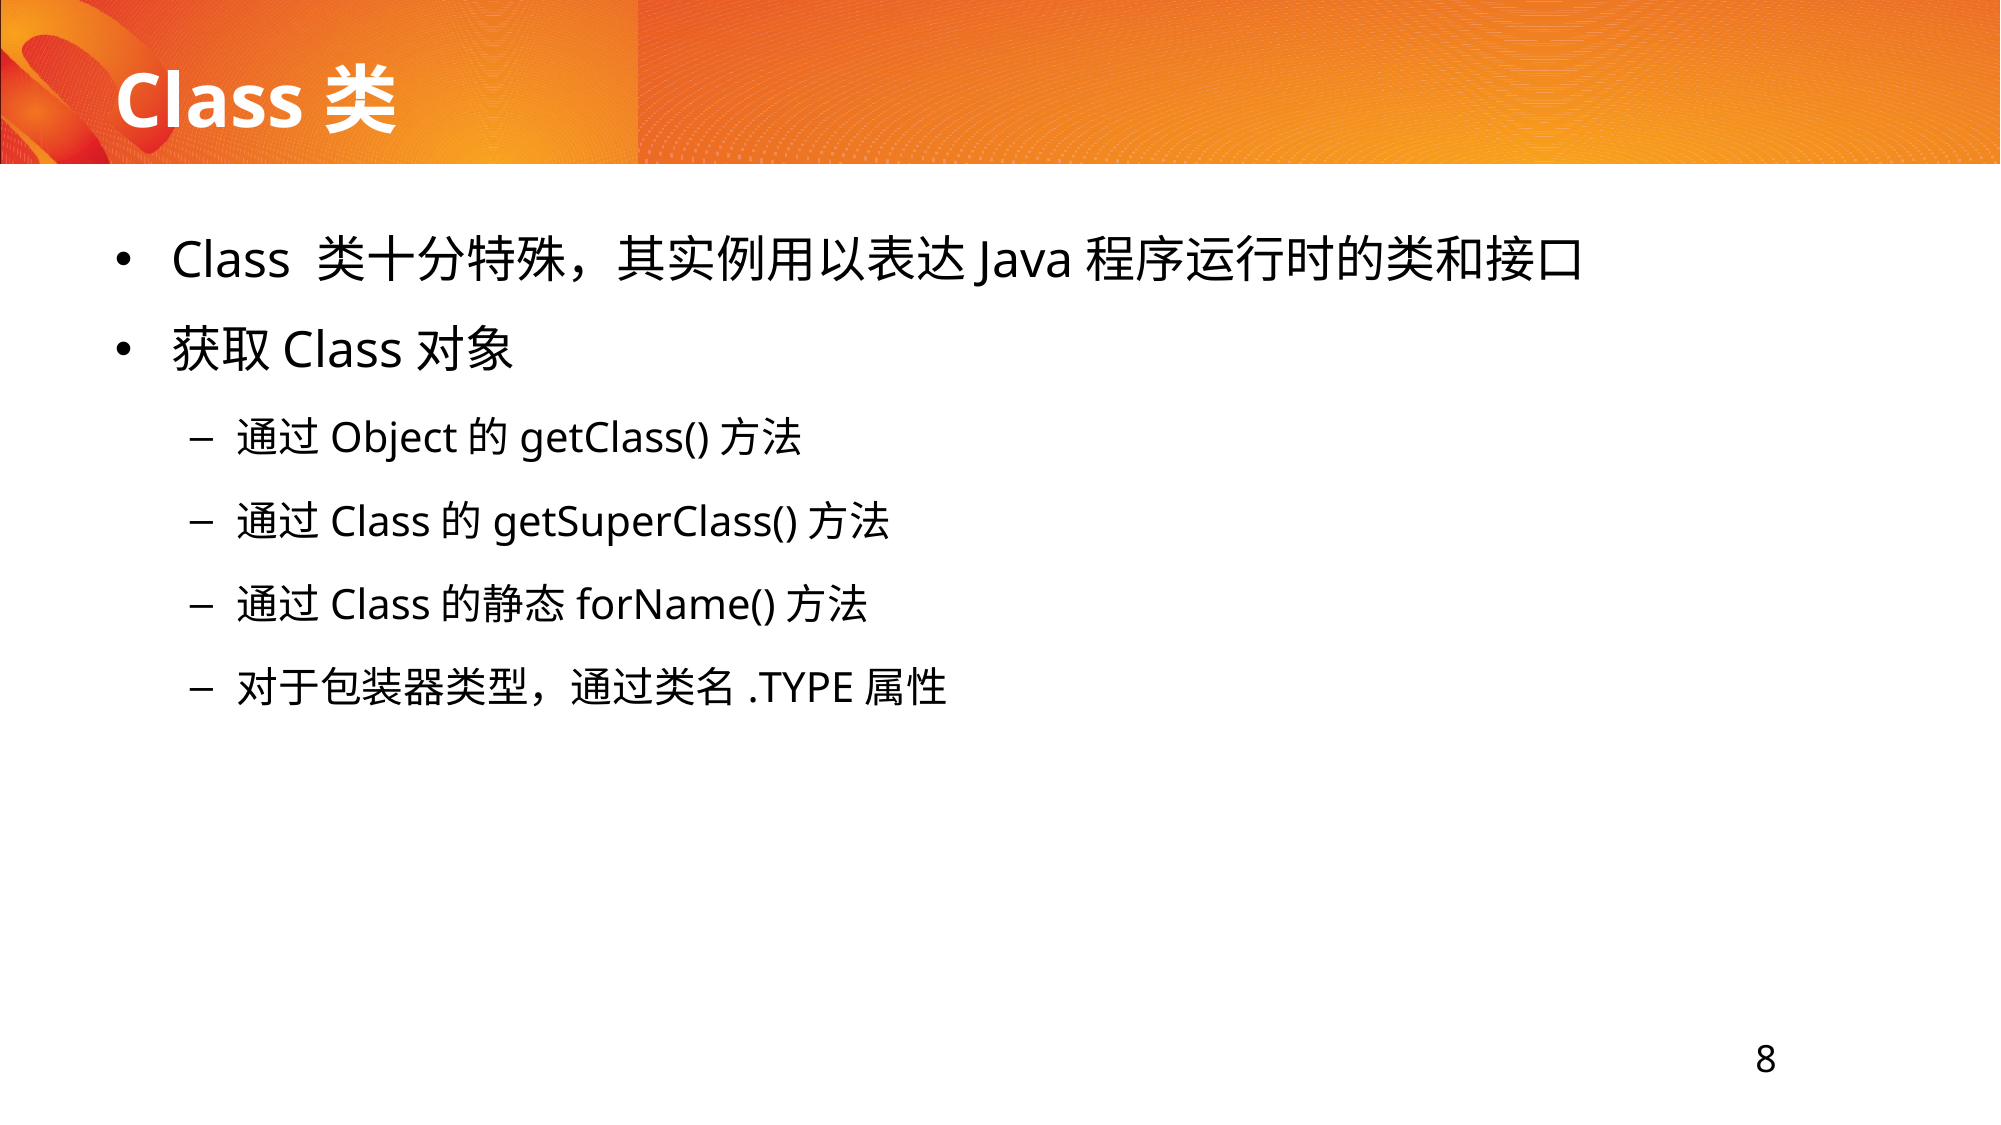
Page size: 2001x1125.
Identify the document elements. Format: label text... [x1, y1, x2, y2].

title Class类 [99, 45, 1900, 167]
picture [0, 0, 2000, 164]
list Class 类十分特殊，其实例用以表达Java程序运行时的类和接口 获取Class对象 通过Object的getClass()方法 通过Class的getSuperClass()方法 通过Class的静态forName()方法 对于包装器类型，通过类名.TYPE属性 [99, 190, 1900, 1005]
